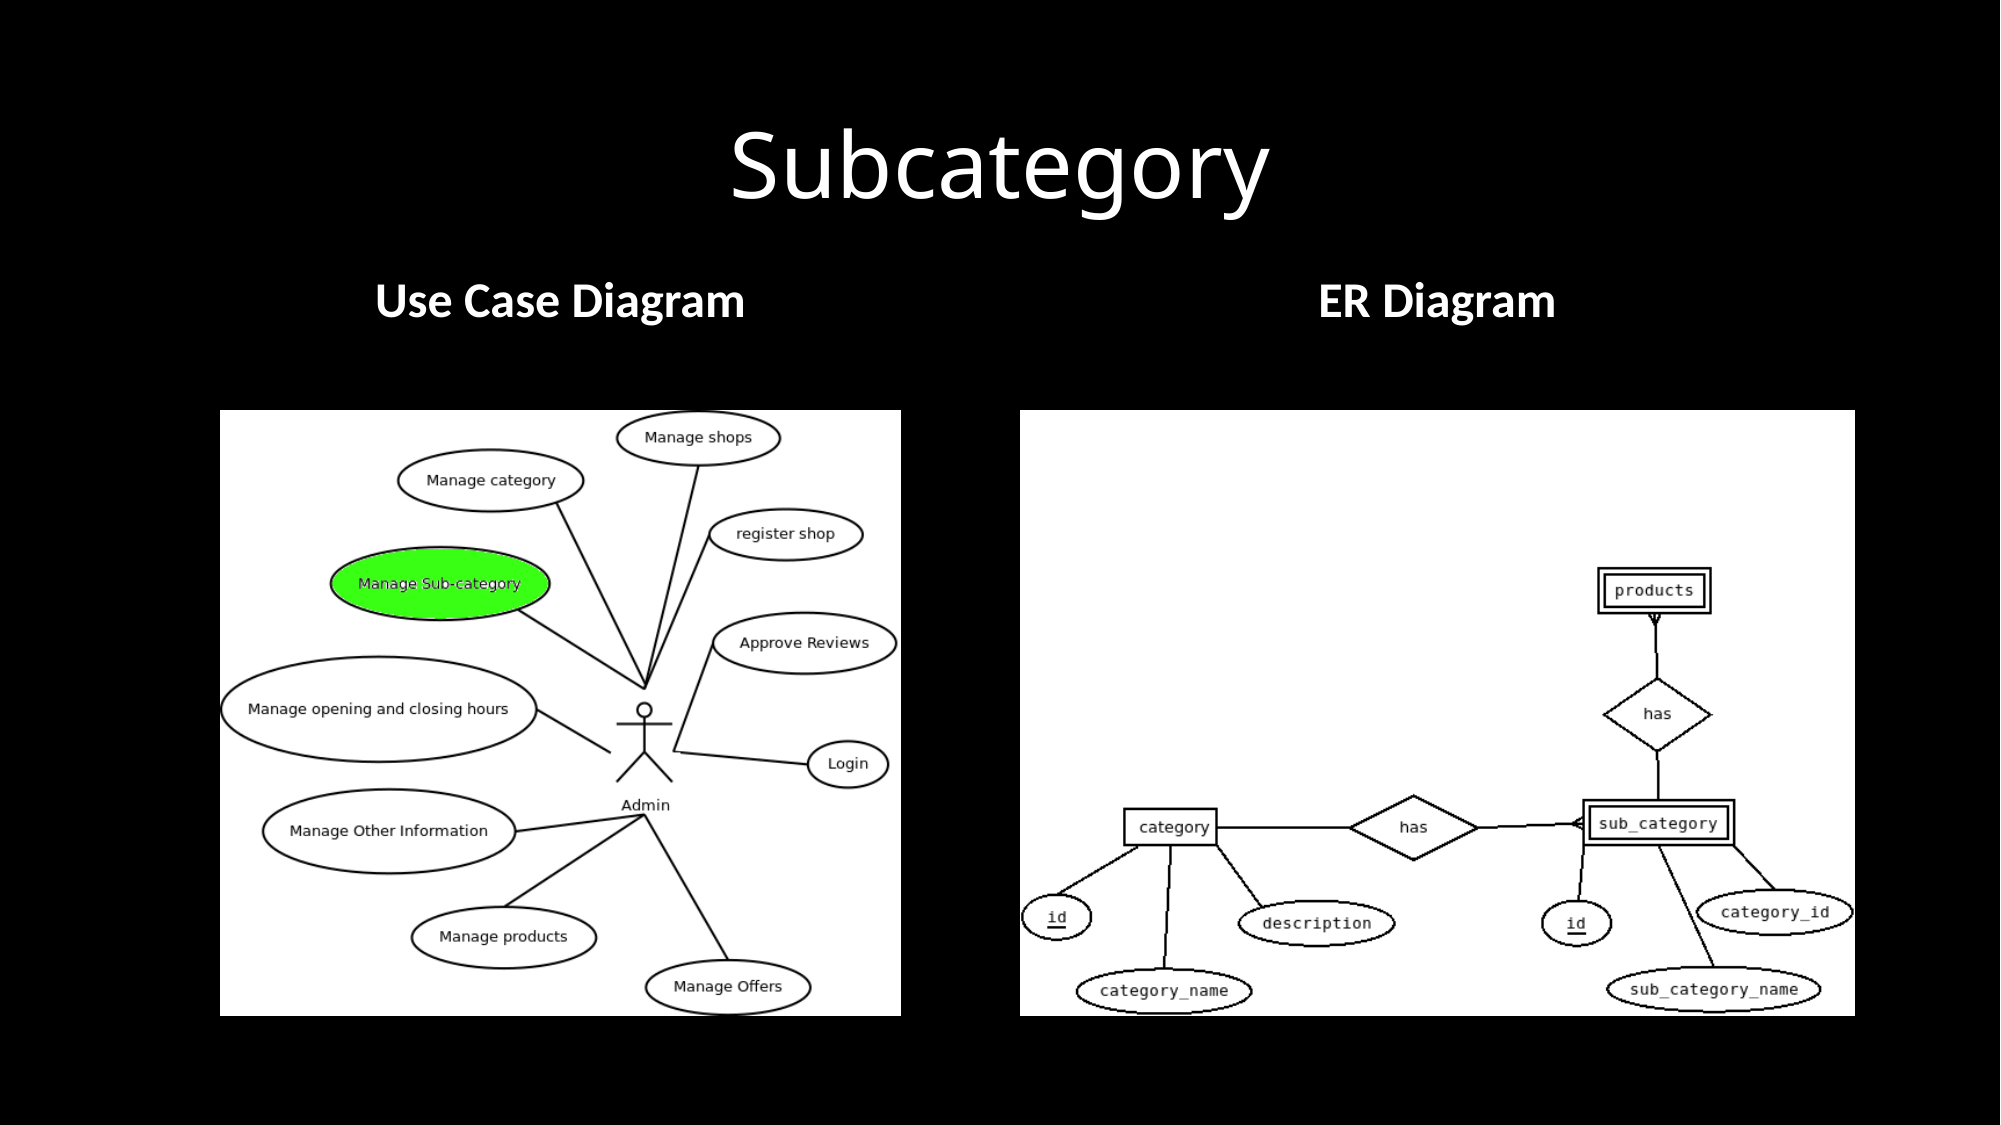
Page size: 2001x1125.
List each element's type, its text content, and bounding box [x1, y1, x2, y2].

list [1020, 410, 1855, 1016]
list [220, 410, 901, 1016]
list Use Case Diagram [137, 275, 984, 411]
list ER Diagram [1012, 275, 1863, 411]
title Subcategory [137, 59, 1863, 278]
